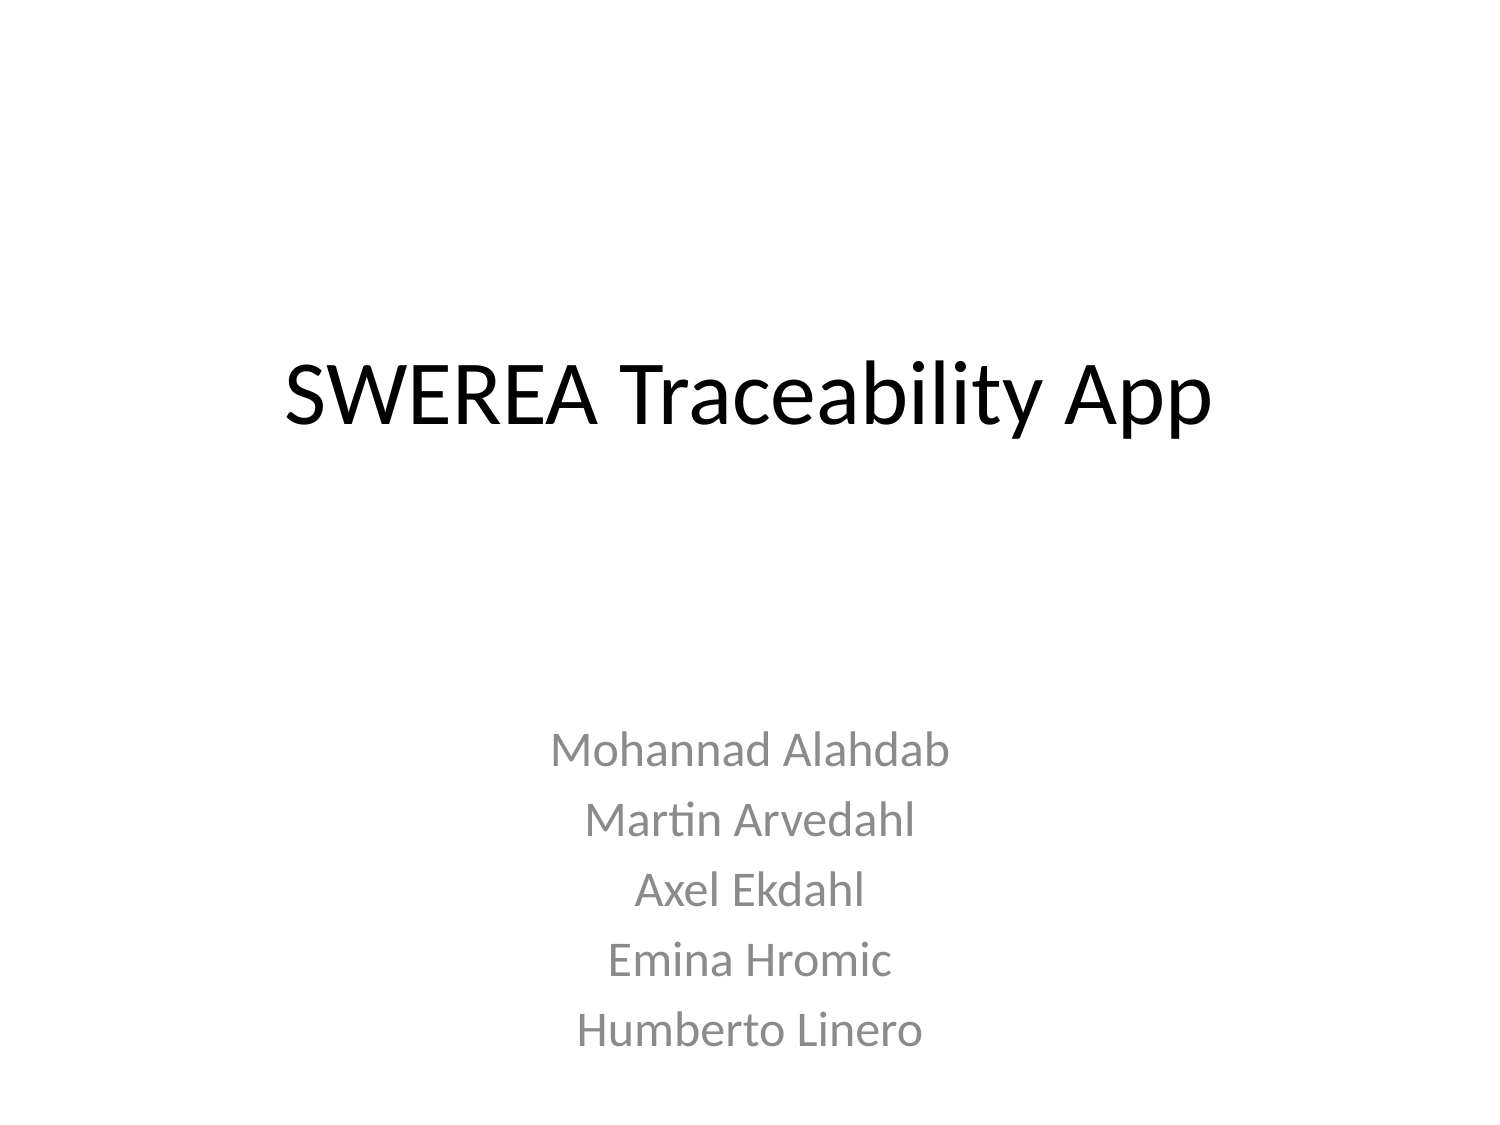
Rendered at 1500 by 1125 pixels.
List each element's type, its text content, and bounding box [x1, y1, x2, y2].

title SWEREA Traceability App [112, 266, 1388, 508]
subtitle Mohannad Alahdab Martin Arvedahl Axel Ekdahl Emina Hromic Humberto Linero [112, 708, 1388, 1069]
